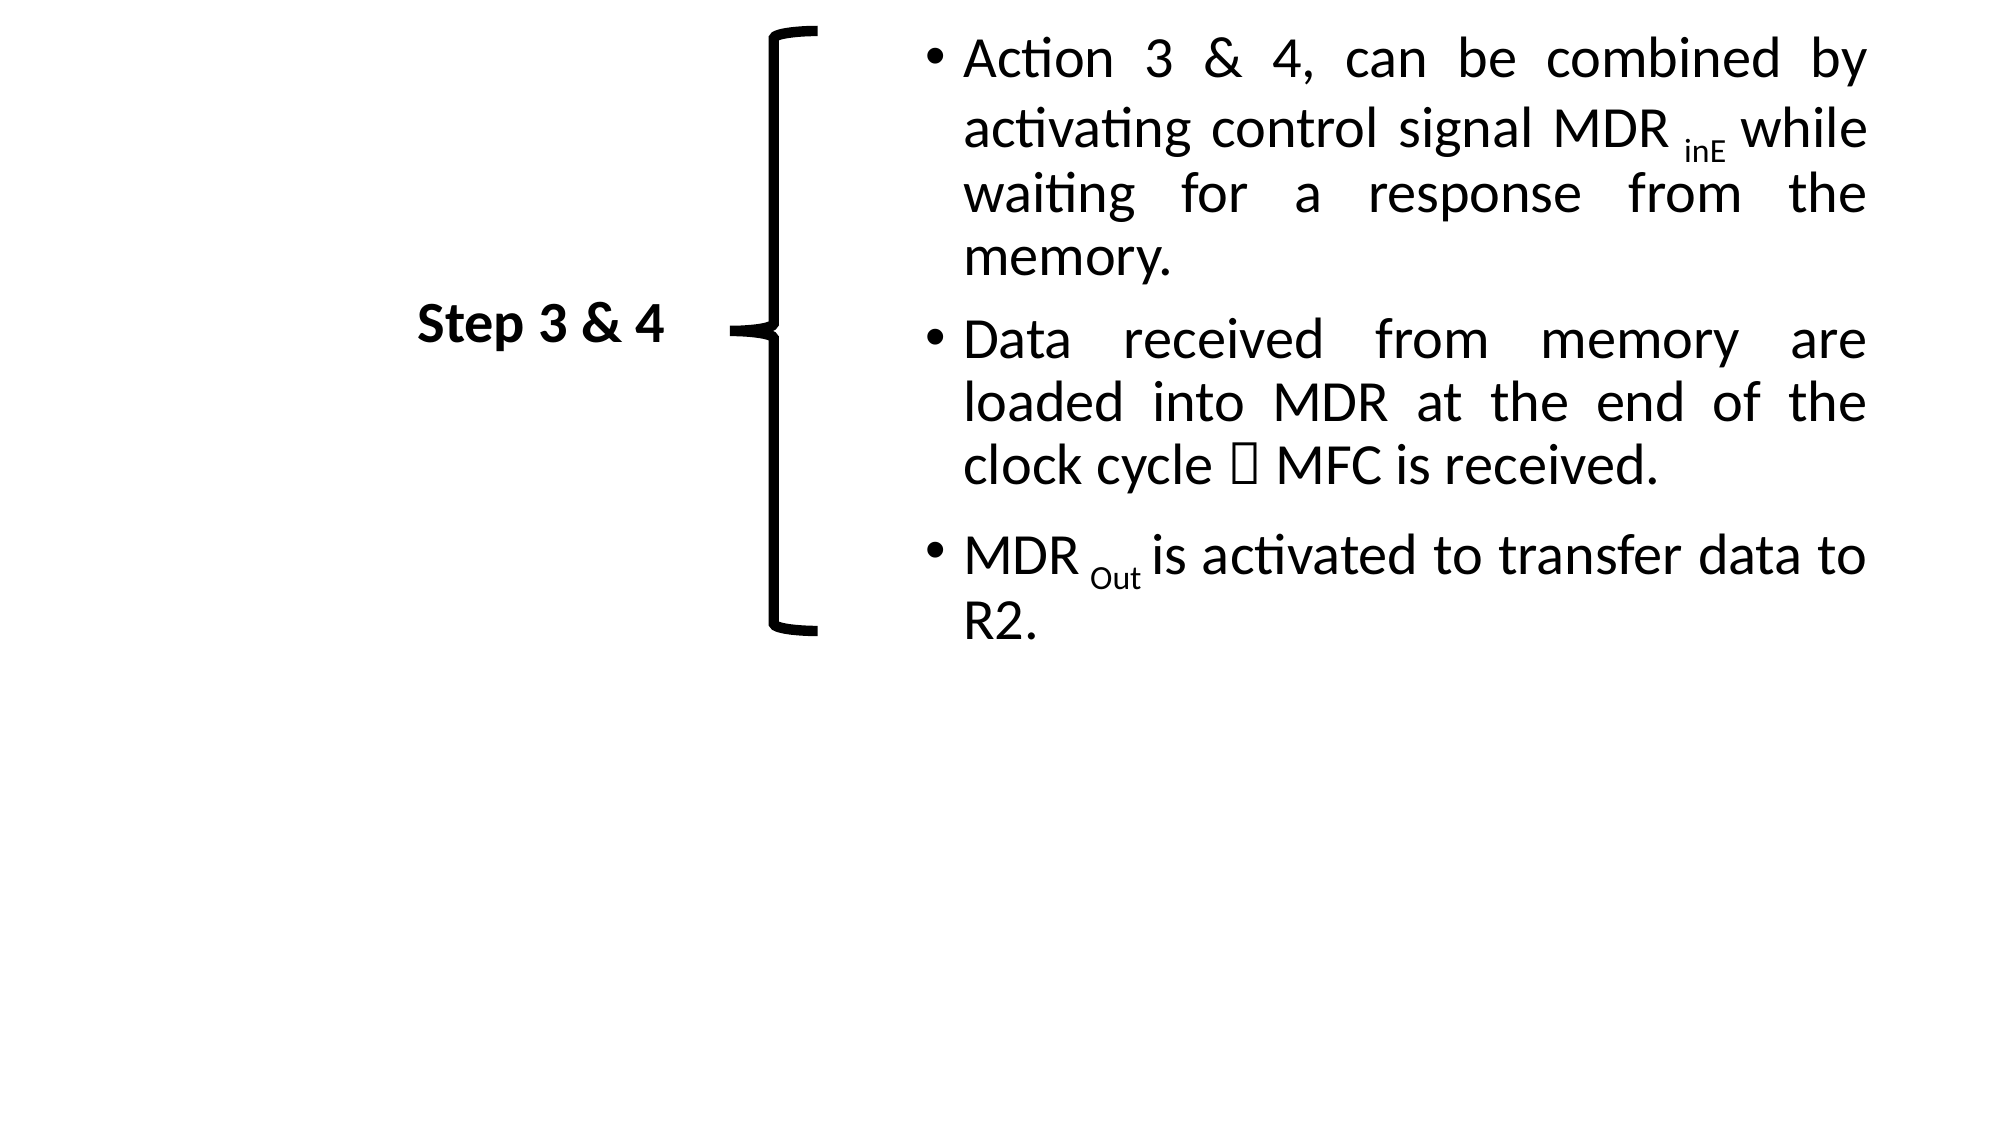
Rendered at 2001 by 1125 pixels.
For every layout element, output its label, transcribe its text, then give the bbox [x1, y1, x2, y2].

list Step 3 & 4 [402, 284, 758, 378]
text_box [729, 30, 818, 632]
list Action 3 & 4, can be combined by activating control signal MDR inE while waiting for a response from the memory. Data received from memory are loaded into MDR at the end of the clock cycle  MFC is received. MDR Out is activated to transfer data to R2. [910, 20, 1883, 1120]
